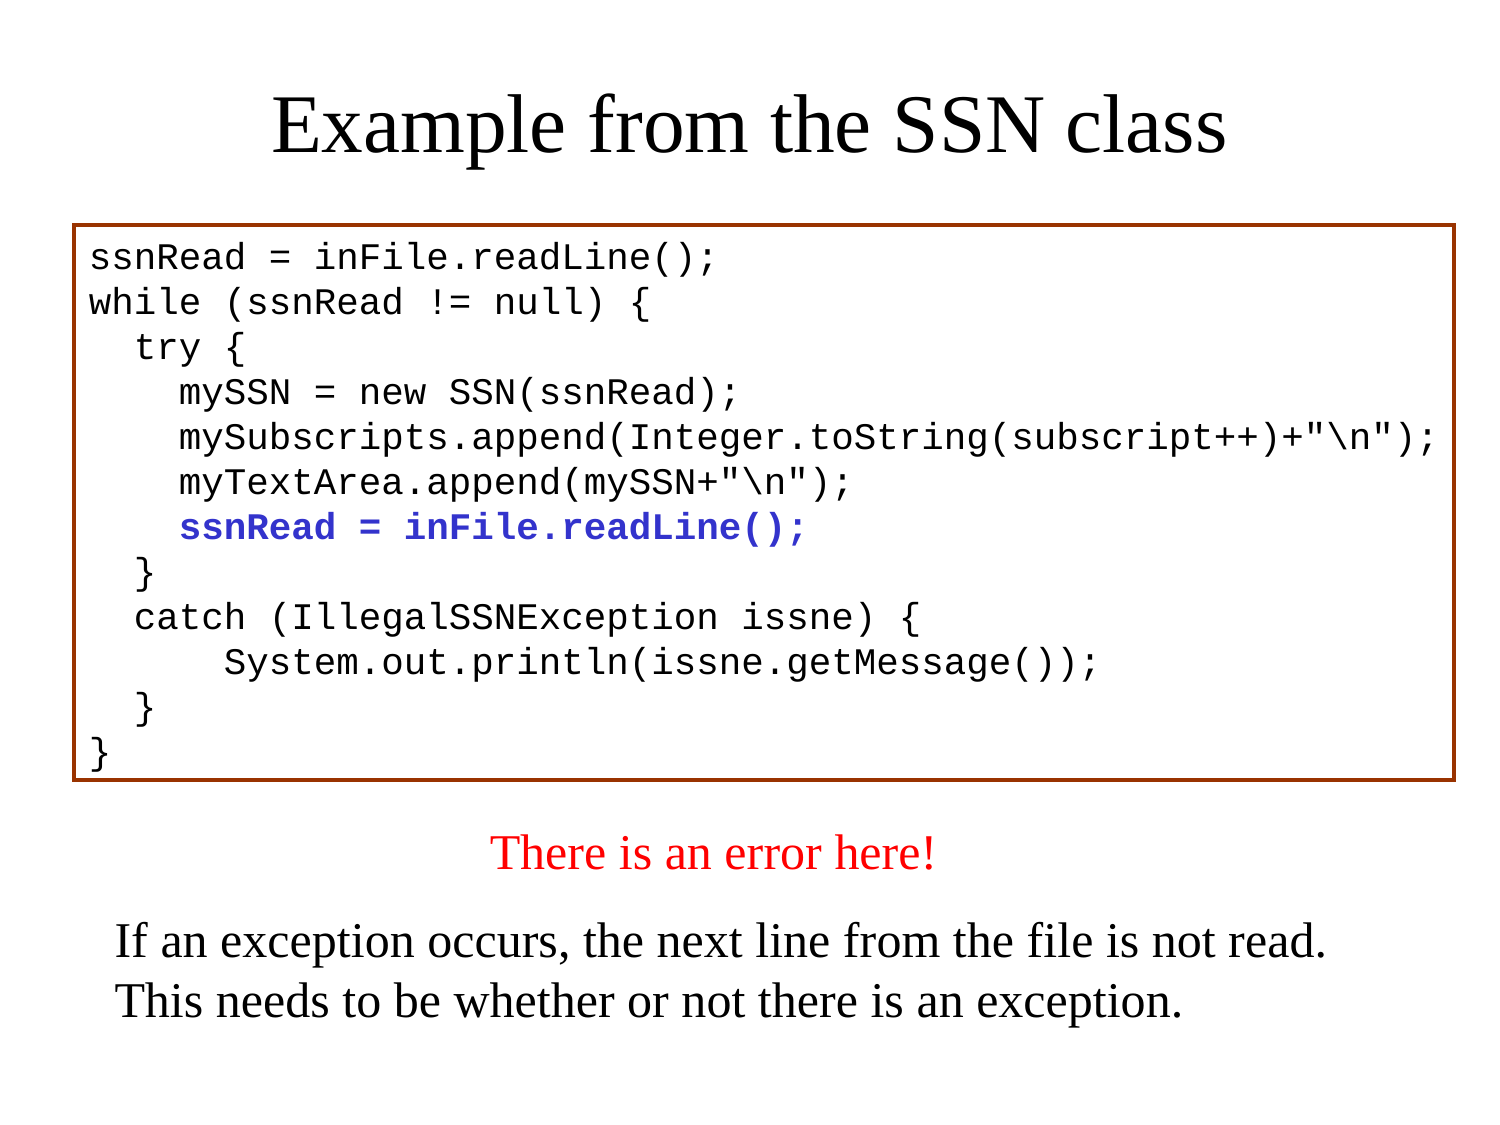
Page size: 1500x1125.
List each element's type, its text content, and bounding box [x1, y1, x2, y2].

title Example from the SSN class [112, 75, 1388, 163]
text_box If an exception occurs, the next line from the file is not read. This needs to be whether or not there is an exception. [99, 899, 1388, 1035]
text_box ssnRead = inFile.readLine(); while (ssnRead != null) { try { mySSN = new SSN(ssnRead); mySubscripts.append(Integer.toString(subscript++)+"\n"); myTextArea.append(mySSN+"\n"); ssnRead = inFile.readLine(); } catch (IllegalSSNException issne) { System.out.println(issne.getMessage()); } } [74, 224, 1454, 780]
text_box There is an error here! [474, 812, 1038, 888]
